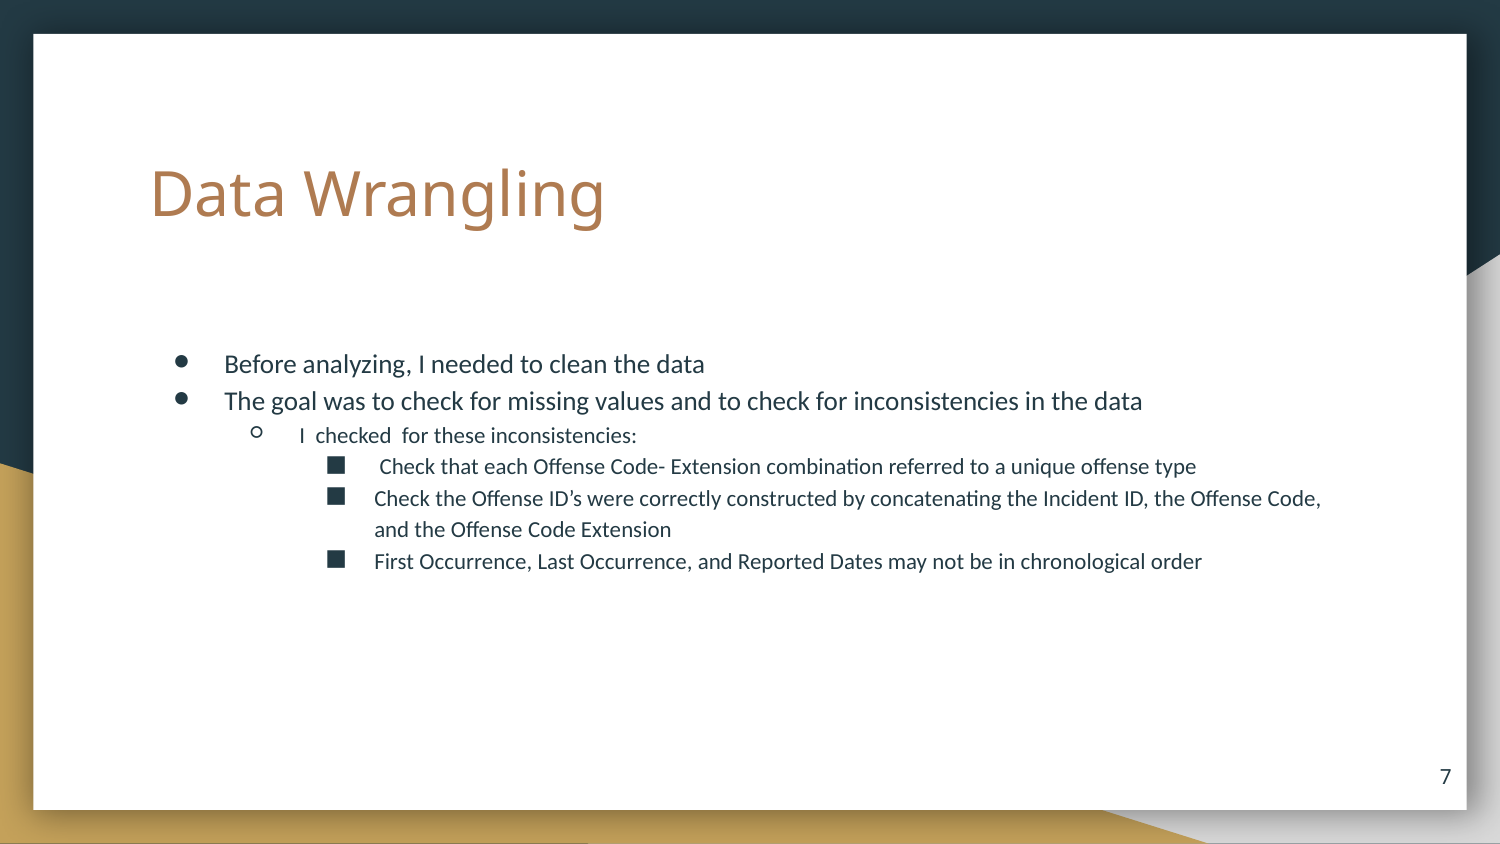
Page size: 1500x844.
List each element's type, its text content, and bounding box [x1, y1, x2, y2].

title Data Wrangling [134, 138, 1366, 296]
list Before analyzing, I needed to clean the data The goal was to check for missing values and to check for inconsistencies in the data I checked for these inconsistencies: Check that each Offense Code- Extension combination referred to a unique offense type Check the Offense ID’s were correctly constructed by concatenating the Incident ID, the Offense Code, and the Offense Code Extension First Occurrence, Last Occurrence, and Reported Dates may not be in chronological order [134, 326, 1366, 729]
slide_number ‹#› [1376, 745, 1467, 810]
